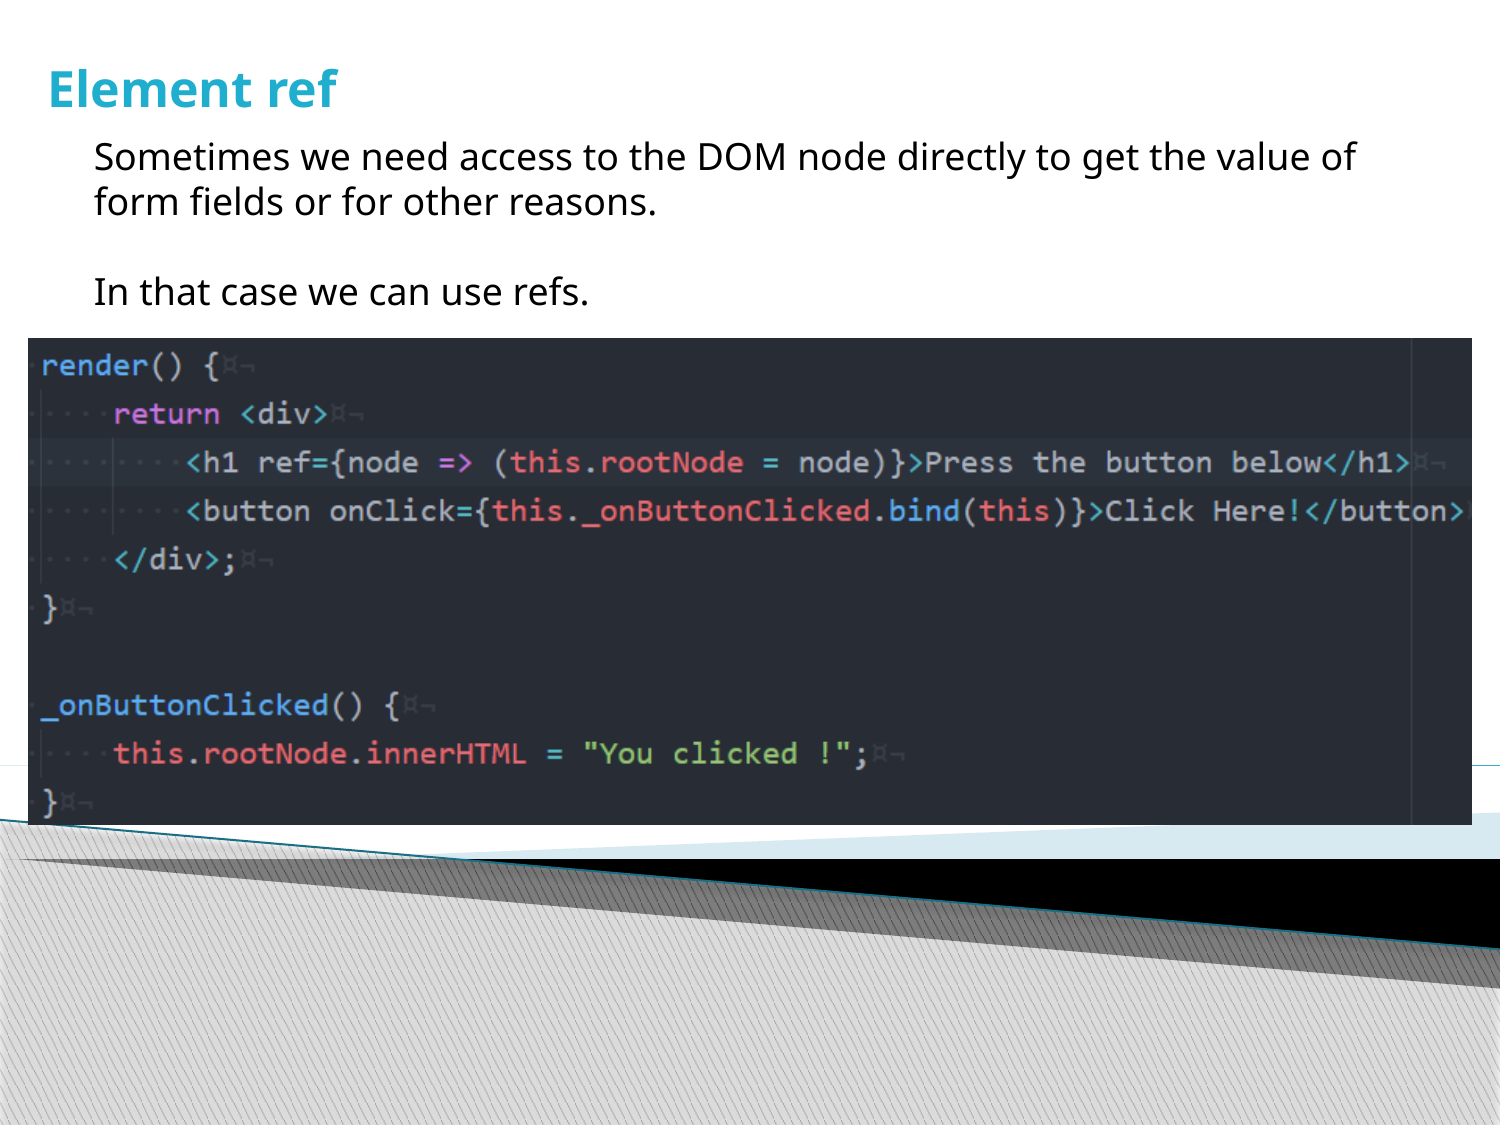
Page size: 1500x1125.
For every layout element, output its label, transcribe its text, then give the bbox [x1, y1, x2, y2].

picture [5, 859, 1500, 989]
picture [0, 338, 1473, 826]
text_box Sometimes we need access to the DOM node directly to get the value of form fields or for other reasons. In that case we can use refs. [78, 125, 1383, 321]
text_box Element ref [32, 49, 352, 125]
